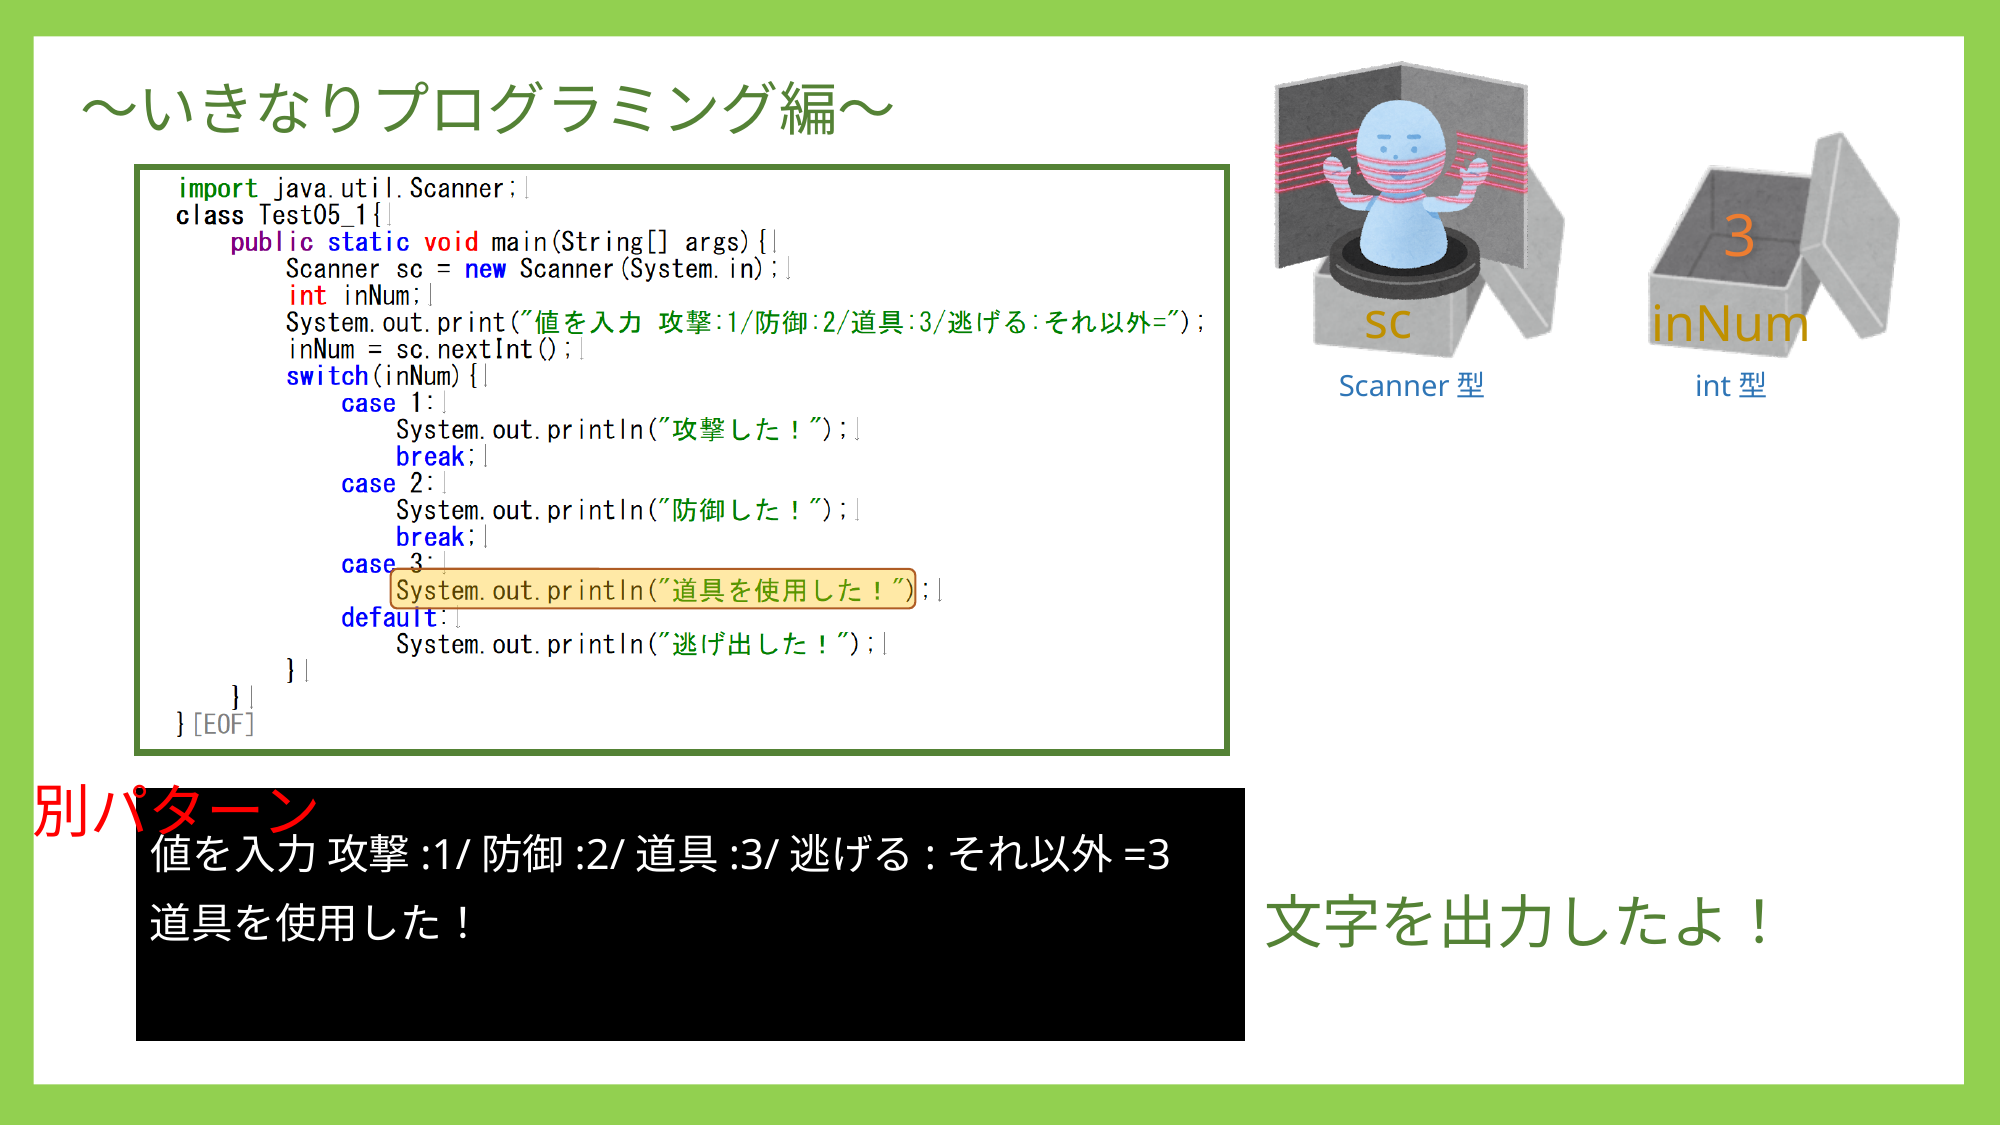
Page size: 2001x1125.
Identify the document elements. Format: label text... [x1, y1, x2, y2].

picture [1640, 123, 1913, 386]
text_box 文字を出力したよ！ [1249, 878, 1804, 963]
text_box inNum [1636, 284, 1640, 359]
text_box [136, 788, 1245, 1041]
text_box ～いきなりプログラミング編～ [65, 64, 911, 150]
text_box 別パターン [17, 767, 335, 852]
picture [174, 174, 1212, 746]
text_box int型 [1680, 386, 1783, 410]
text_box 道具を使用した！ [135, 889, 499, 954]
text_box [136, 166, 1228, 754]
picture [1266, 45, 1578, 386]
text_box Scanner型 [1324, 386, 1502, 410]
text_box 値を入力 攻撃:1/防御:2/道具:3/逃げる:それ以外=3 [136, 820, 1186, 885]
